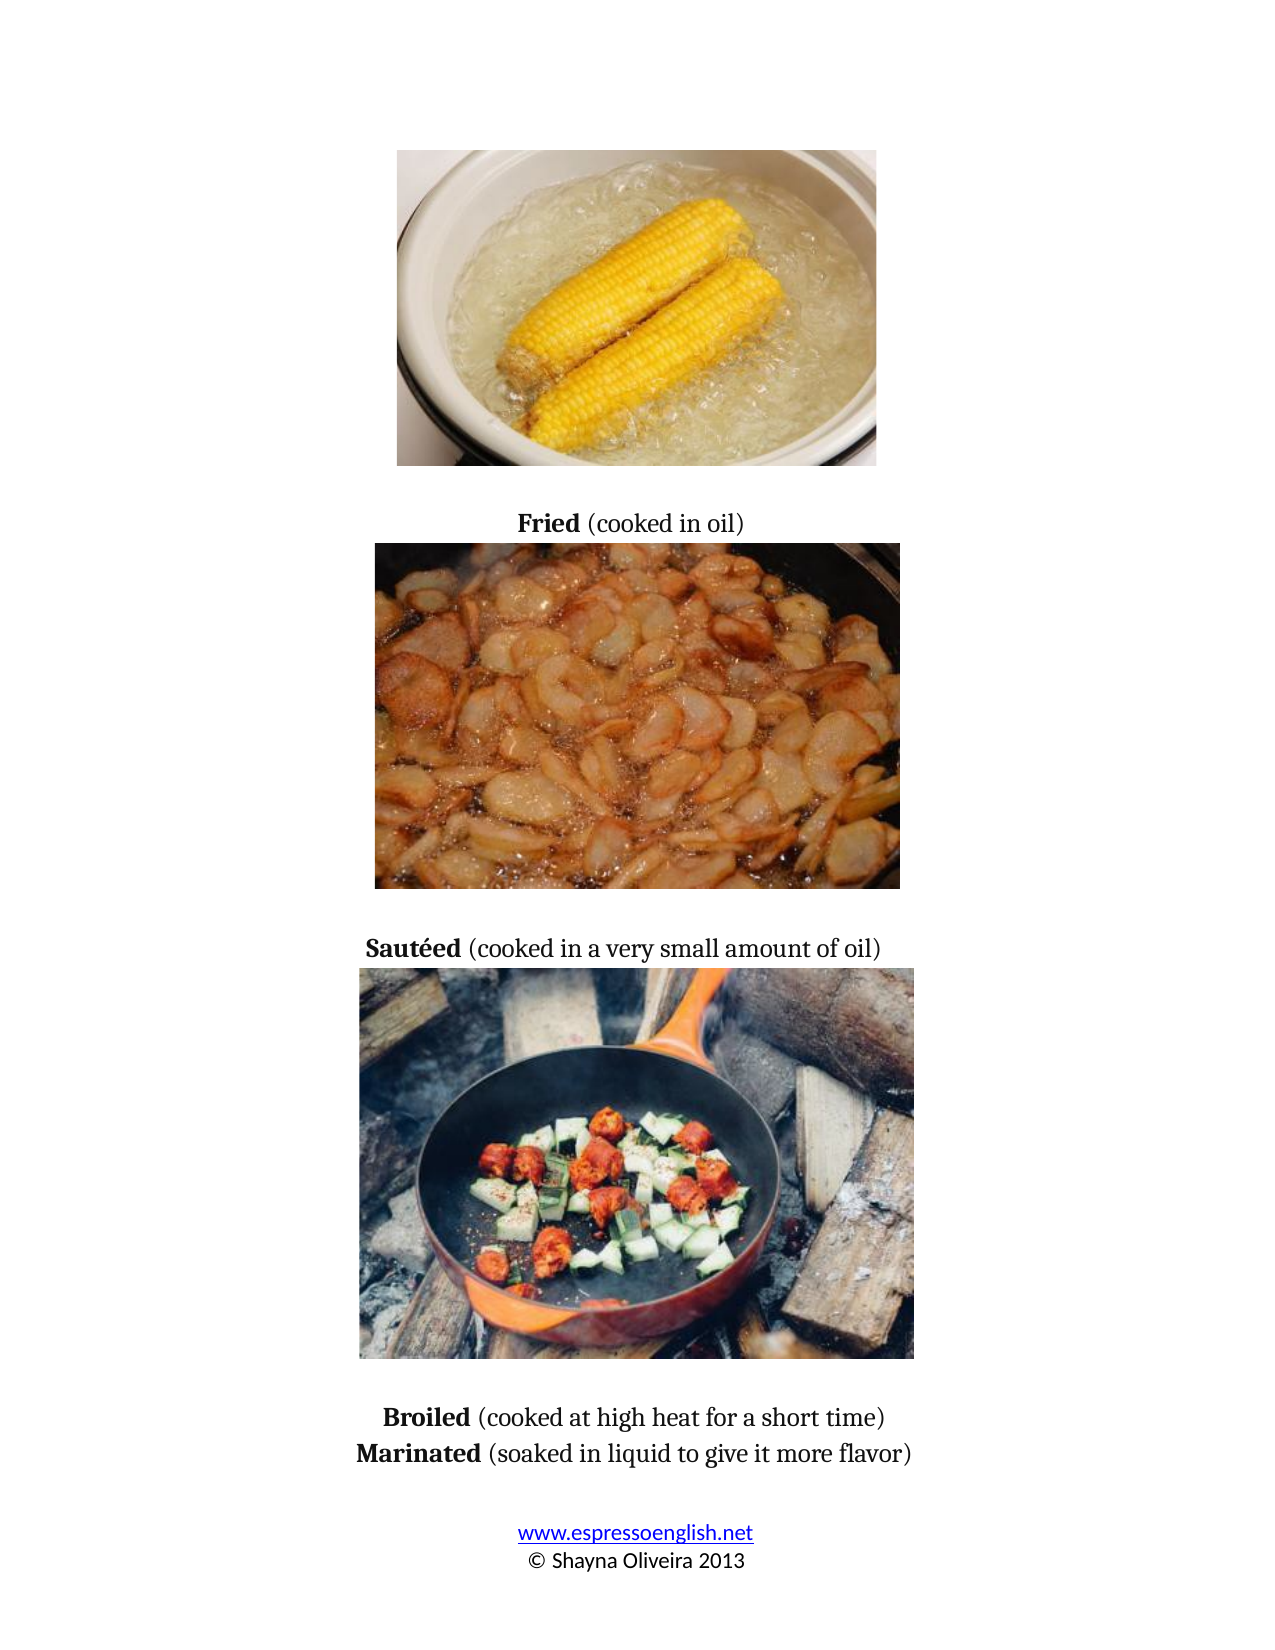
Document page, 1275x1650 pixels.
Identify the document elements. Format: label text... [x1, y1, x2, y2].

text_box [396, 150, 877, 466]
footer www.espressoenglish.net © Shayna Oliveira 2013 [515, 1521, 760, 1650]
text_box [359, 968, 914, 1359]
text_box [374, 543, 900, 889]
text_box Sautéed (cooked in a very small amount of oil) [364, 930, 911, 963]
text_box Fried (cooked in oil) [515, 505, 760, 539]
text_box Broiled (cooked at high heat for a short time) Marinated (soaked in liquid to give it more flavor) [338, 1398, 930, 1468]
